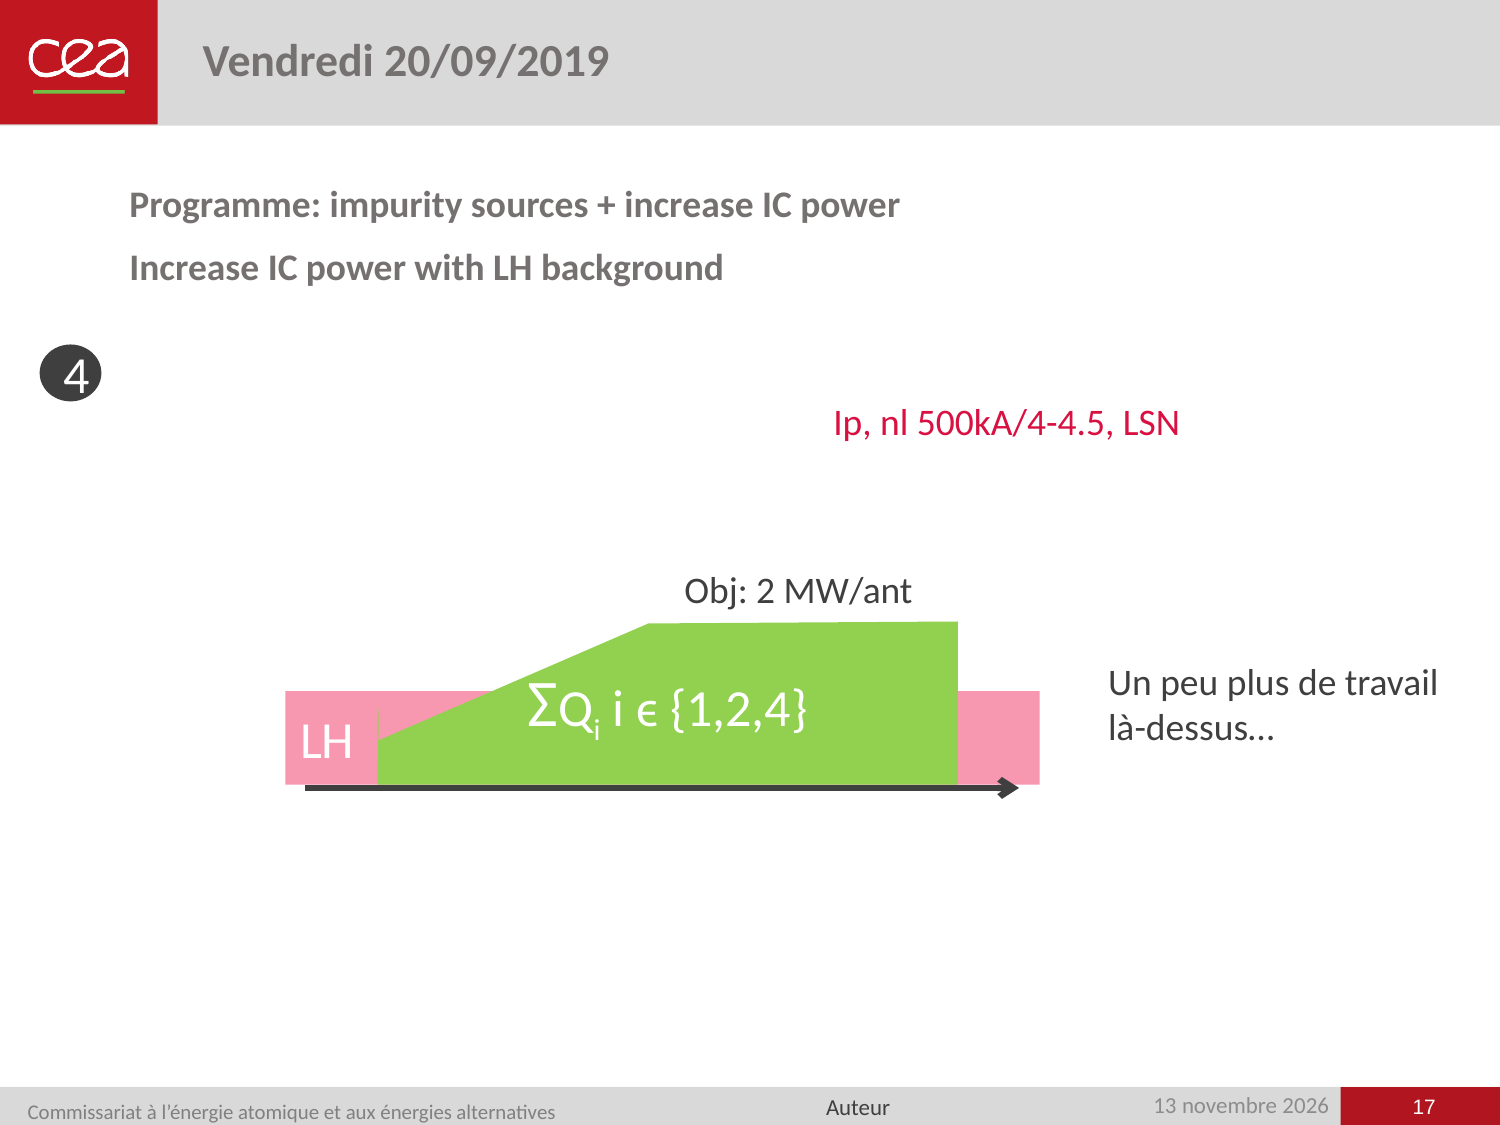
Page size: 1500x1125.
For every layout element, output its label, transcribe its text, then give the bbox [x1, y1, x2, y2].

text_box Un peu plus de travail là-dessus… [1093, 650, 1454, 755]
slide_number 17 [1372, 1093, 1476, 1119]
picture [27, 36, 129, 94]
text_box 4 [38, 343, 103, 403]
title Vendredi 20/09/2019 [181, 32, 903, 95]
list Programme: impurity sources + increase IC power Increase IC power with LH background [108, 175, 1409, 300]
text_box Obj: 2 MW/ant [669, 558, 928, 619]
text_box LH [284, 690, 489, 786]
text_box Ip, nl 500kA/4-4.5, LSN [818, 390, 1196, 450]
text_box ΣQi i ϵ {1,2,4} [376, 620, 959, 785]
text_box LH [959, 690, 1041, 786]
